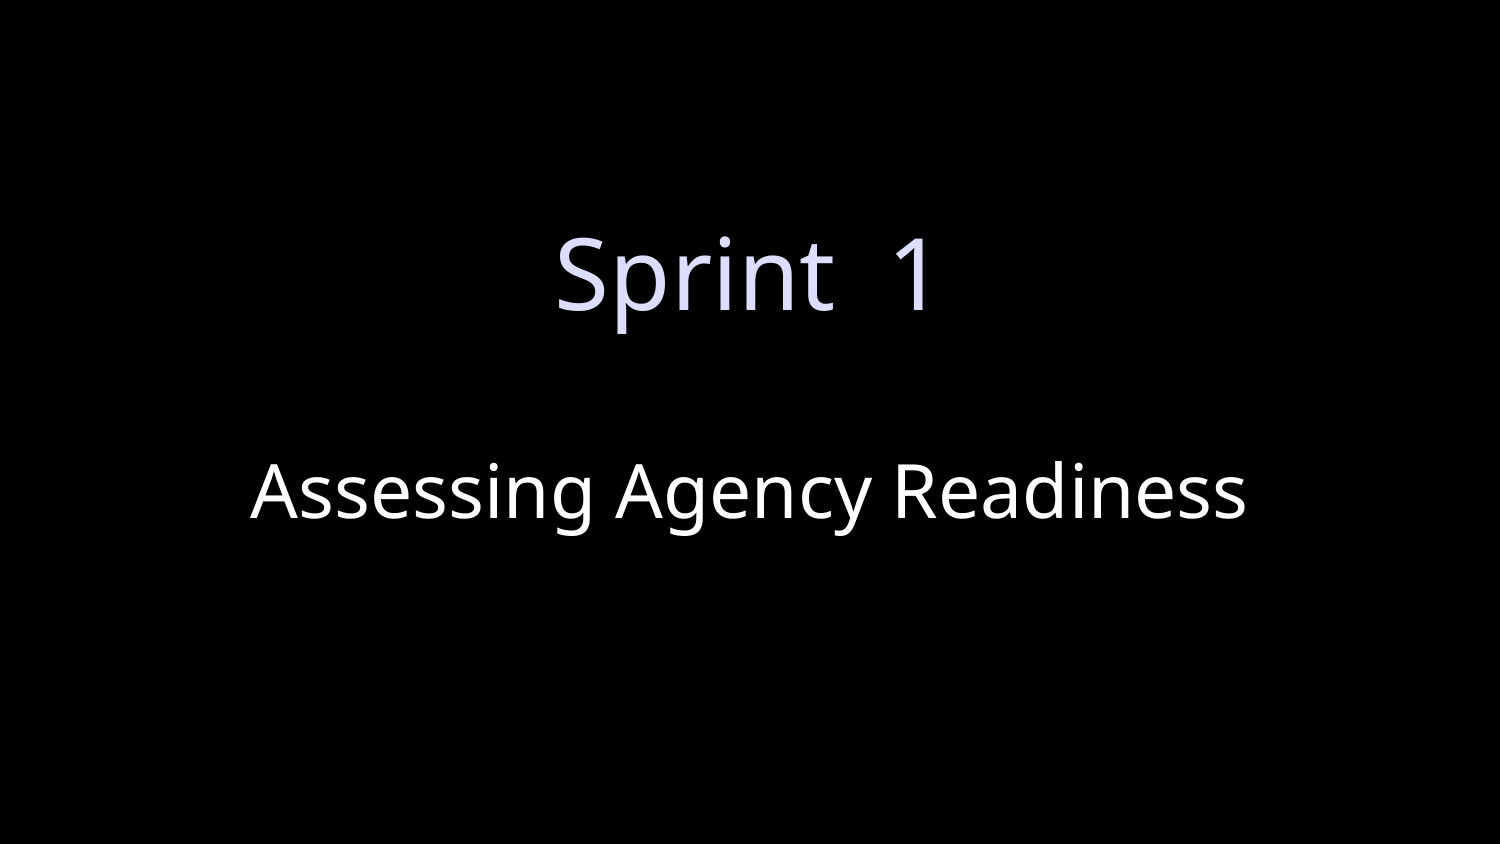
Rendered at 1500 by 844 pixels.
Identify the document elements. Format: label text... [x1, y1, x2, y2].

title Assessing Agency Readiness [114, 416, 1386, 561]
title Sprint 1 [475, 195, 1025, 497]
